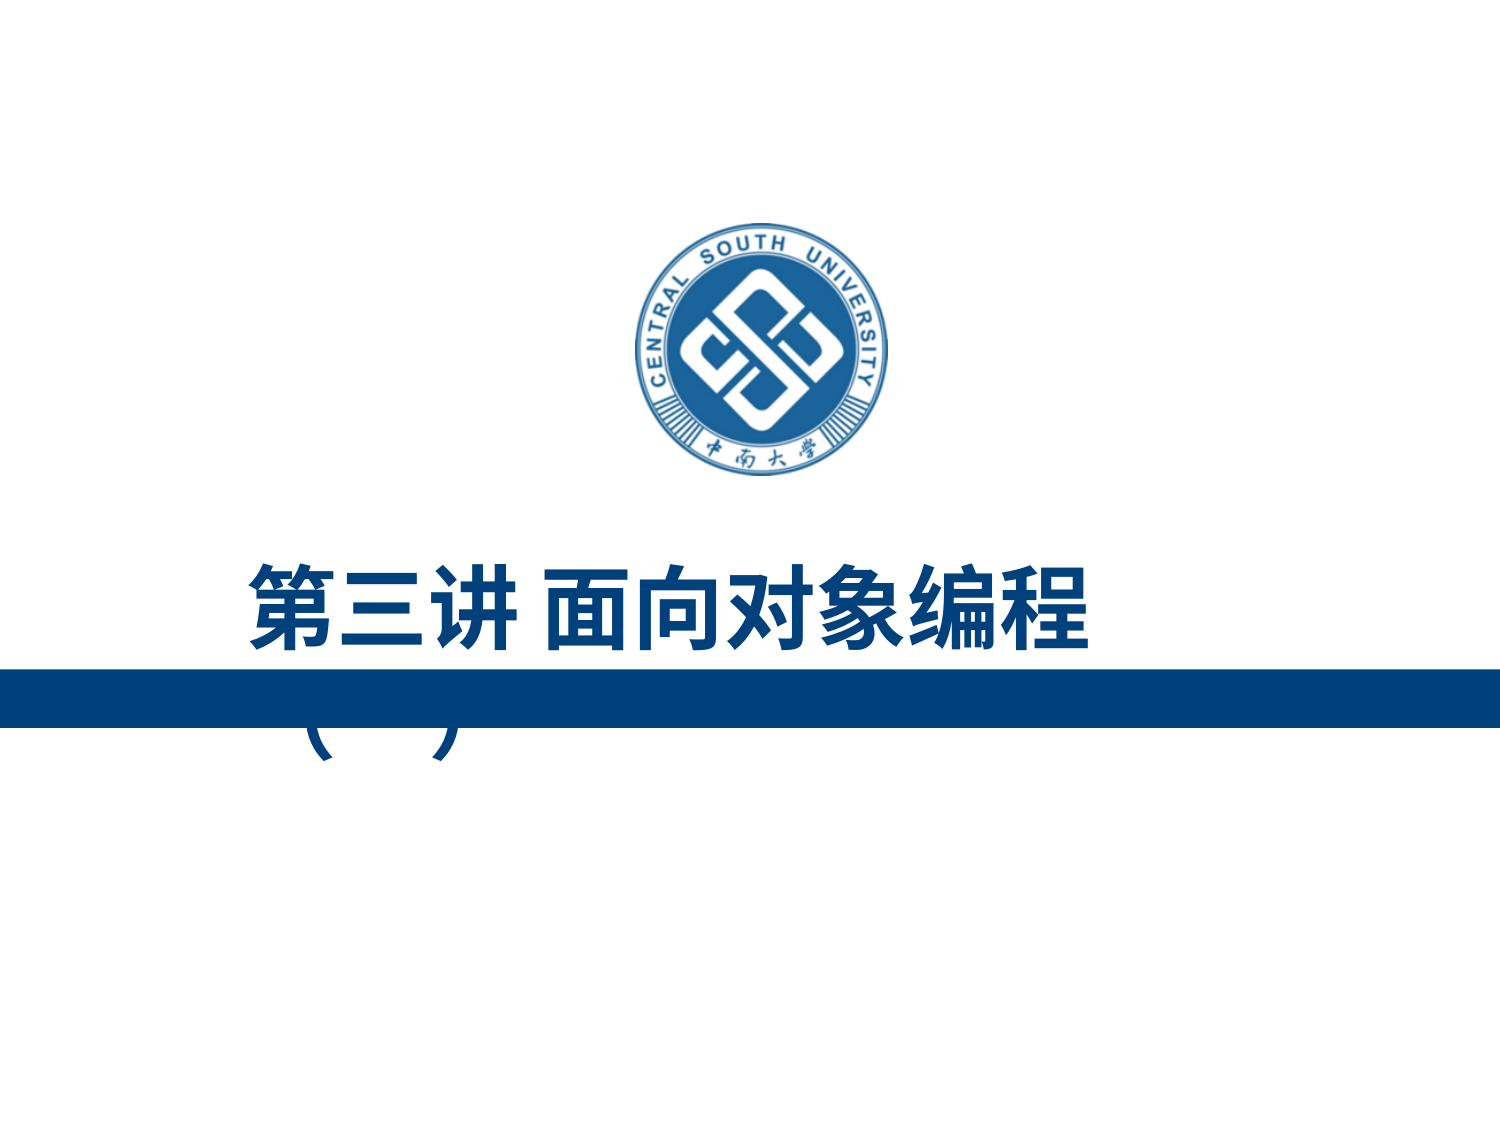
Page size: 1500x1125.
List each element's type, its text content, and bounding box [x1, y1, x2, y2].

text_box 第三讲 面向对象编程（一） [230, 543, 1341, 778]
picture [0, 730, 1500, 1125]
text_box [0, 667, 230, 730]
picture [0, 0, 1500, 667]
text_box [1341, 667, 1500, 730]
